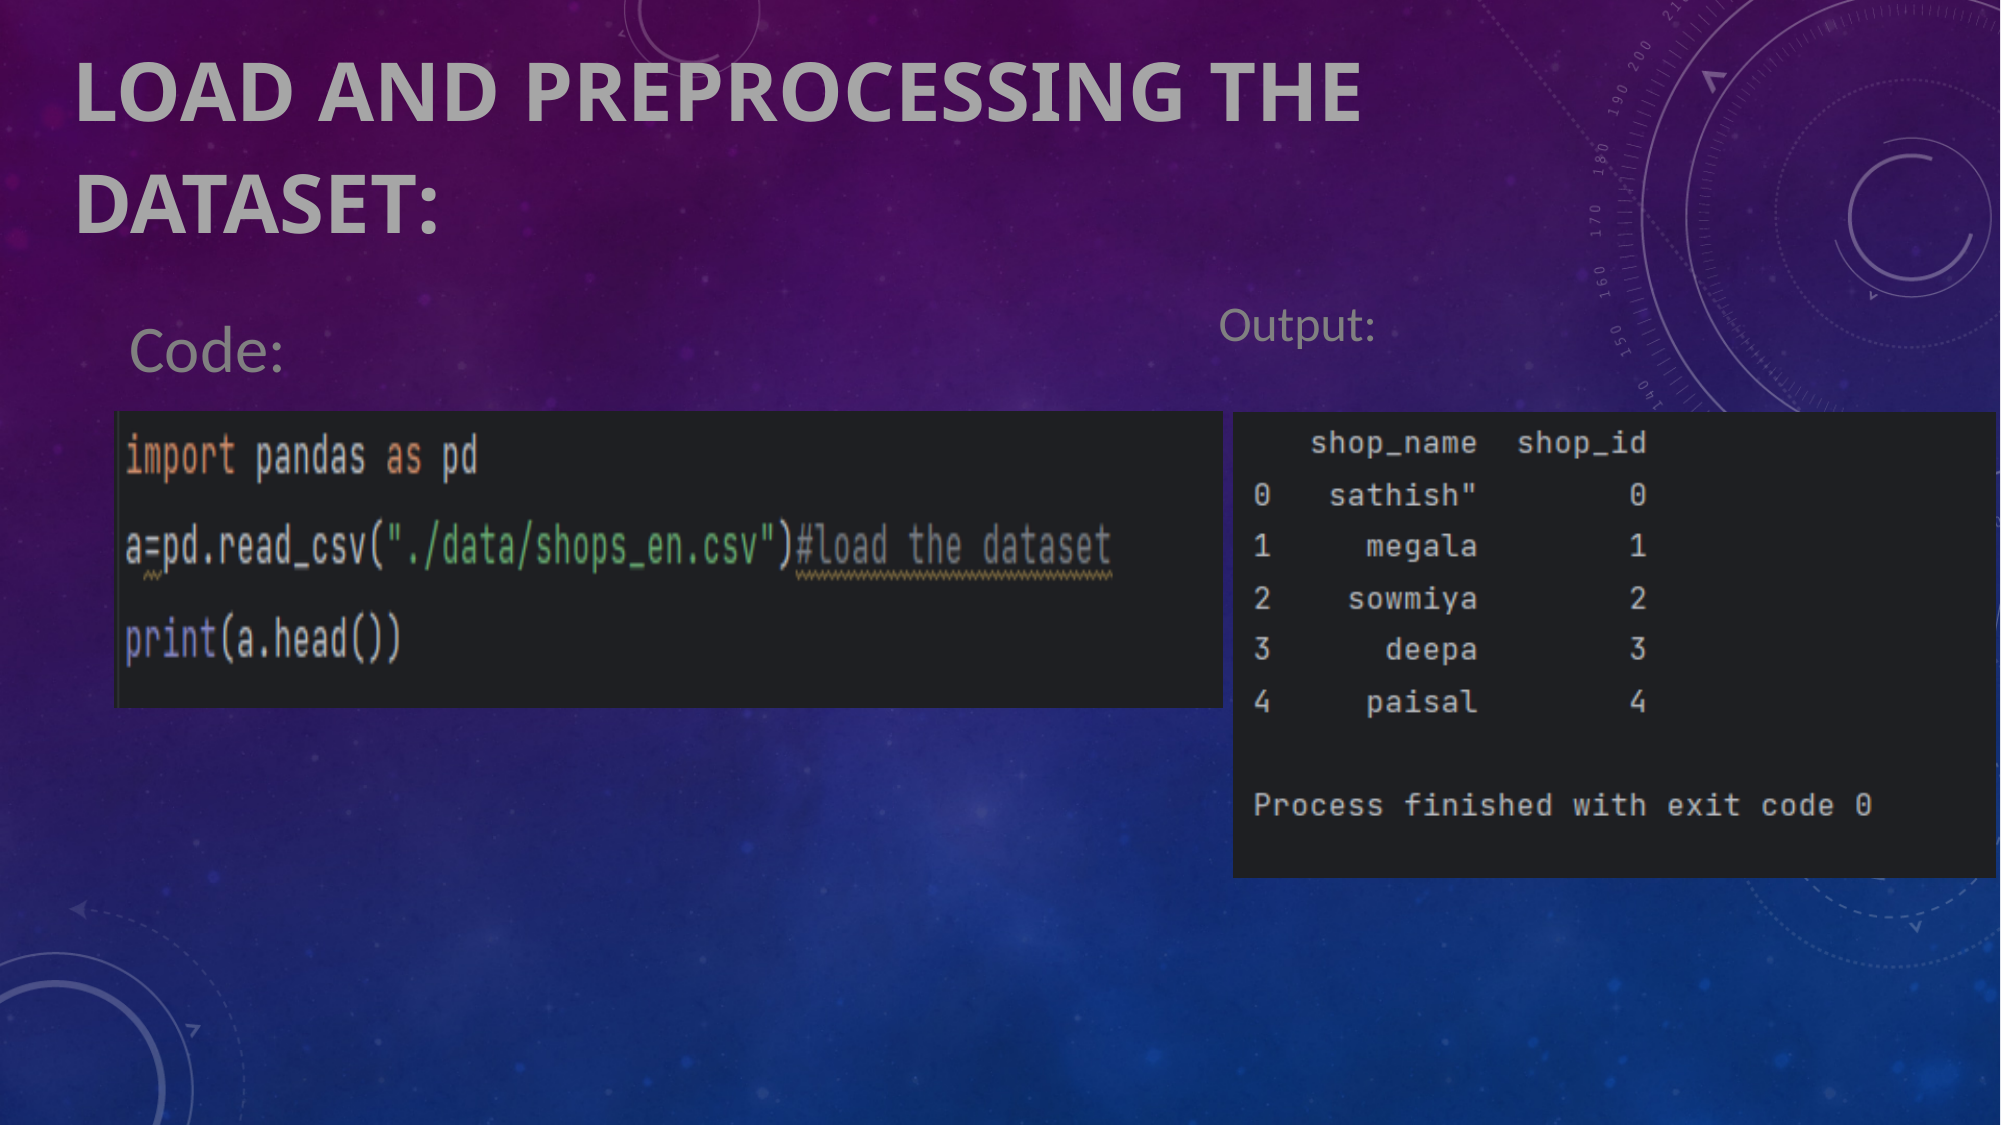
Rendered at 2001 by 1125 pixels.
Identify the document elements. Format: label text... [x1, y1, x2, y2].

picture [0, 0, 2001, 1125]
text_box Code: [114, 298, 415, 394]
title Load and preprocessing the Dataset: [57, 26, 1720, 266]
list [1233, 411, 1996, 878]
text_box Output: [1203, 283, 1475, 359]
